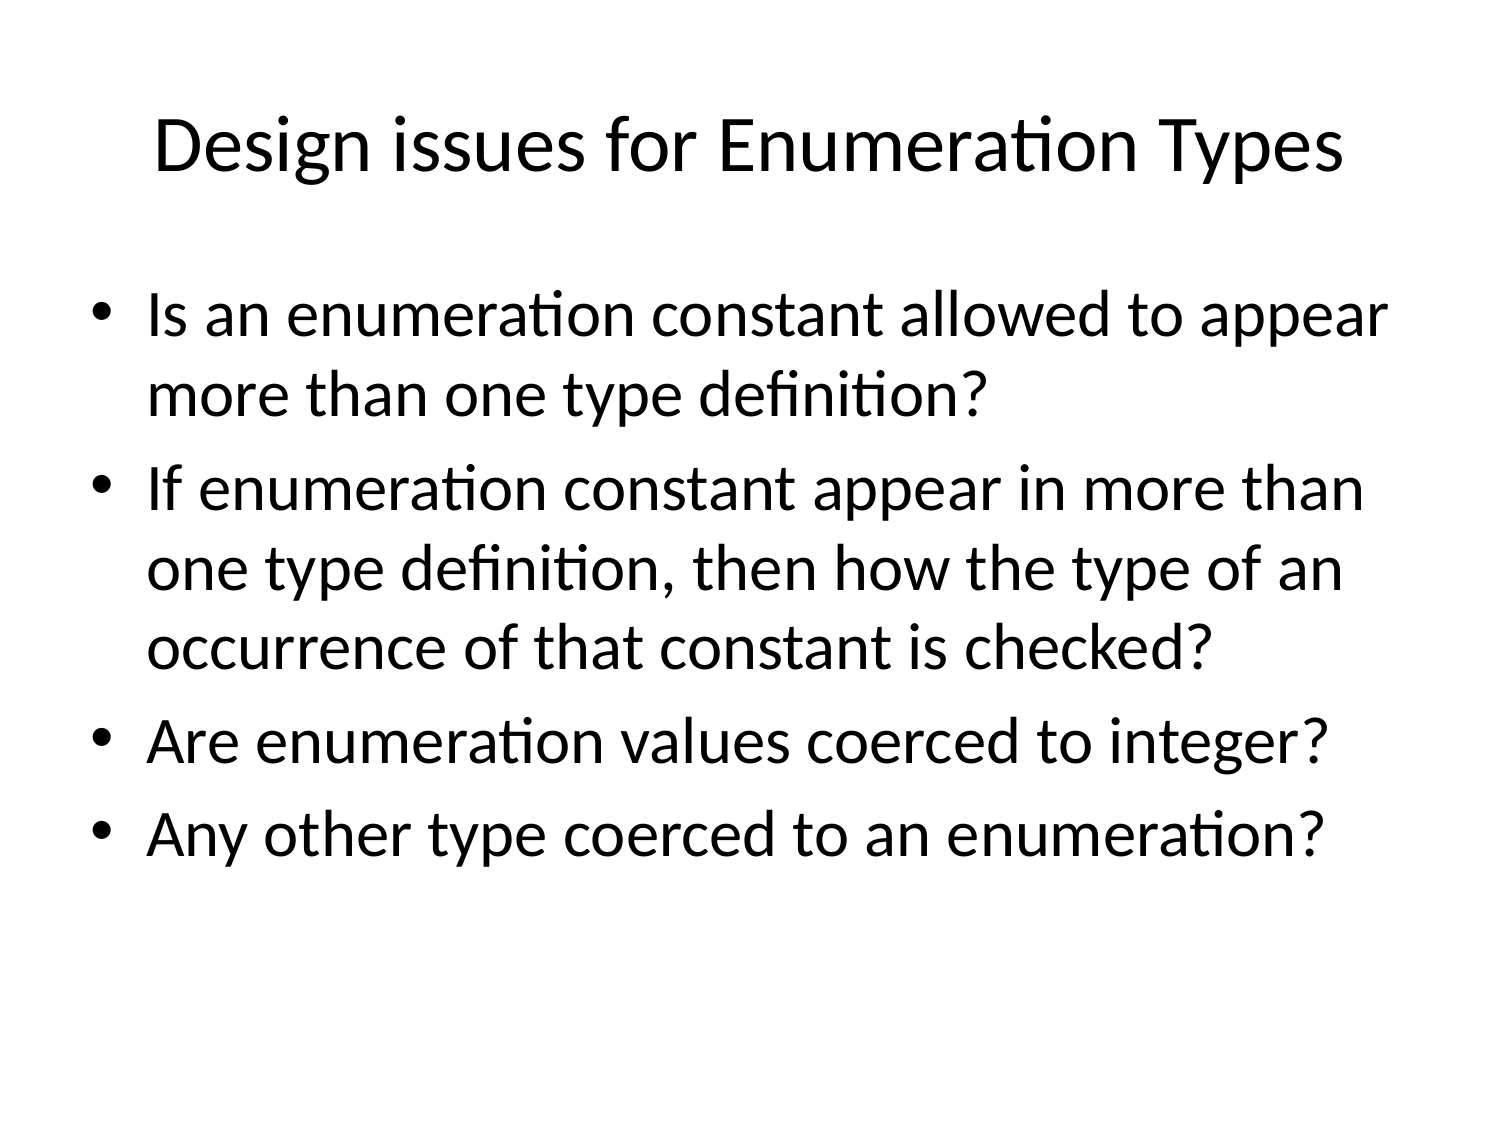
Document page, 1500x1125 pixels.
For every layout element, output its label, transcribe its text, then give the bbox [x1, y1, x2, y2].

list Is an enumeration constant allowed to appear more than one type definition? If enumeration constant appear in more than one type definition, then how the type of an occurrence of that constant is checked? Are enumeration values coerced to integer? Any other type coerced to an enumeration? [75, 262, 1425, 1005]
title Design issues for Enumeration Types [75, 45, 1425, 233]
